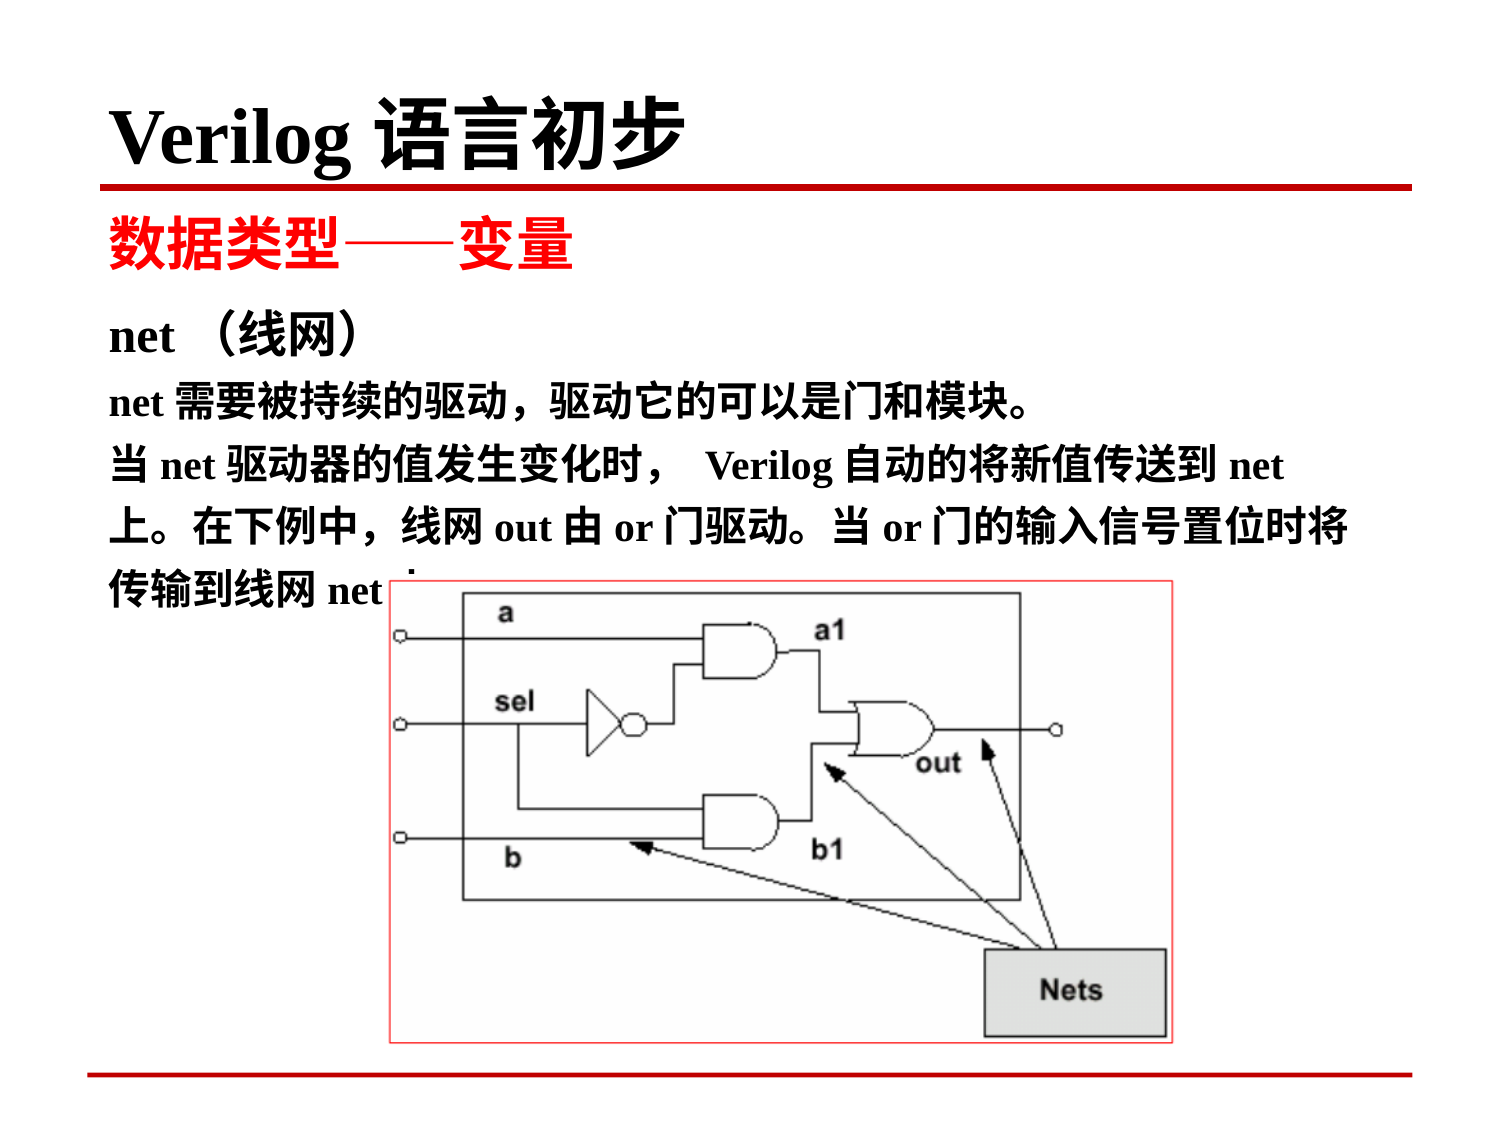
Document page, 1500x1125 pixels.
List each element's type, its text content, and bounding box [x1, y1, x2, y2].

text_box 数据类型——变量 [93, 200, 1437, 285]
text_box Verilog语言初步 [94, 49, 1407, 187]
text_box net（线网） net需要被持续的驱动，驱动它的可以是门和模块。 当net驱动器的值发生变化时， Verilog自动的将新值传送到net上。在下例中，线网out由or门驱动。当or门的输入信号置位时将传输到线网net上。 [93, 280, 1375, 620]
picture [387, 574, 1179, 1050]
